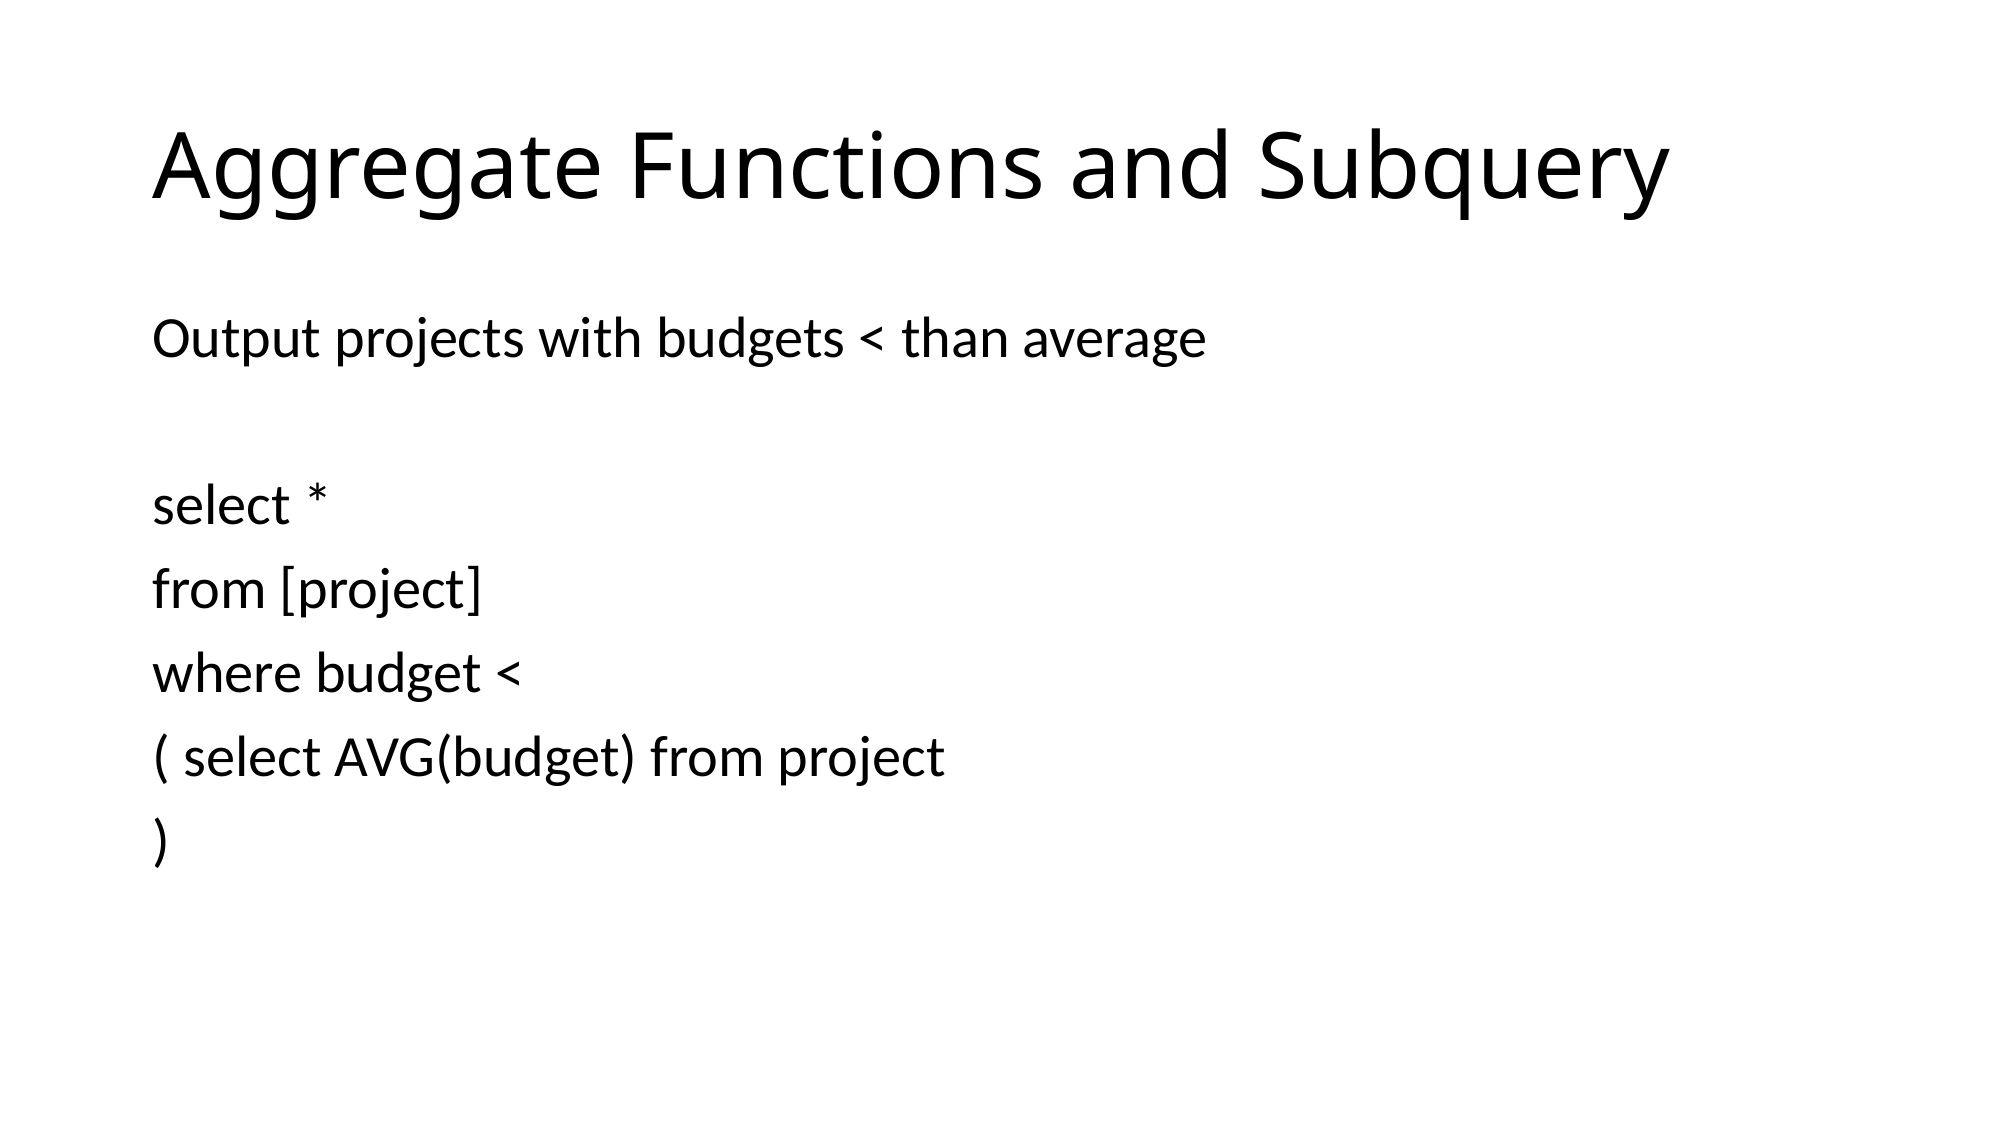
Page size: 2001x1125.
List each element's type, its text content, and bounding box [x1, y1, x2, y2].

title Aggregate Functions and Subquery [137, 59, 1863, 278]
list Output projects with budgets < than average select * from [project] where budget < ( select AVG(budget) from project ) [137, 299, 1863, 1014]
